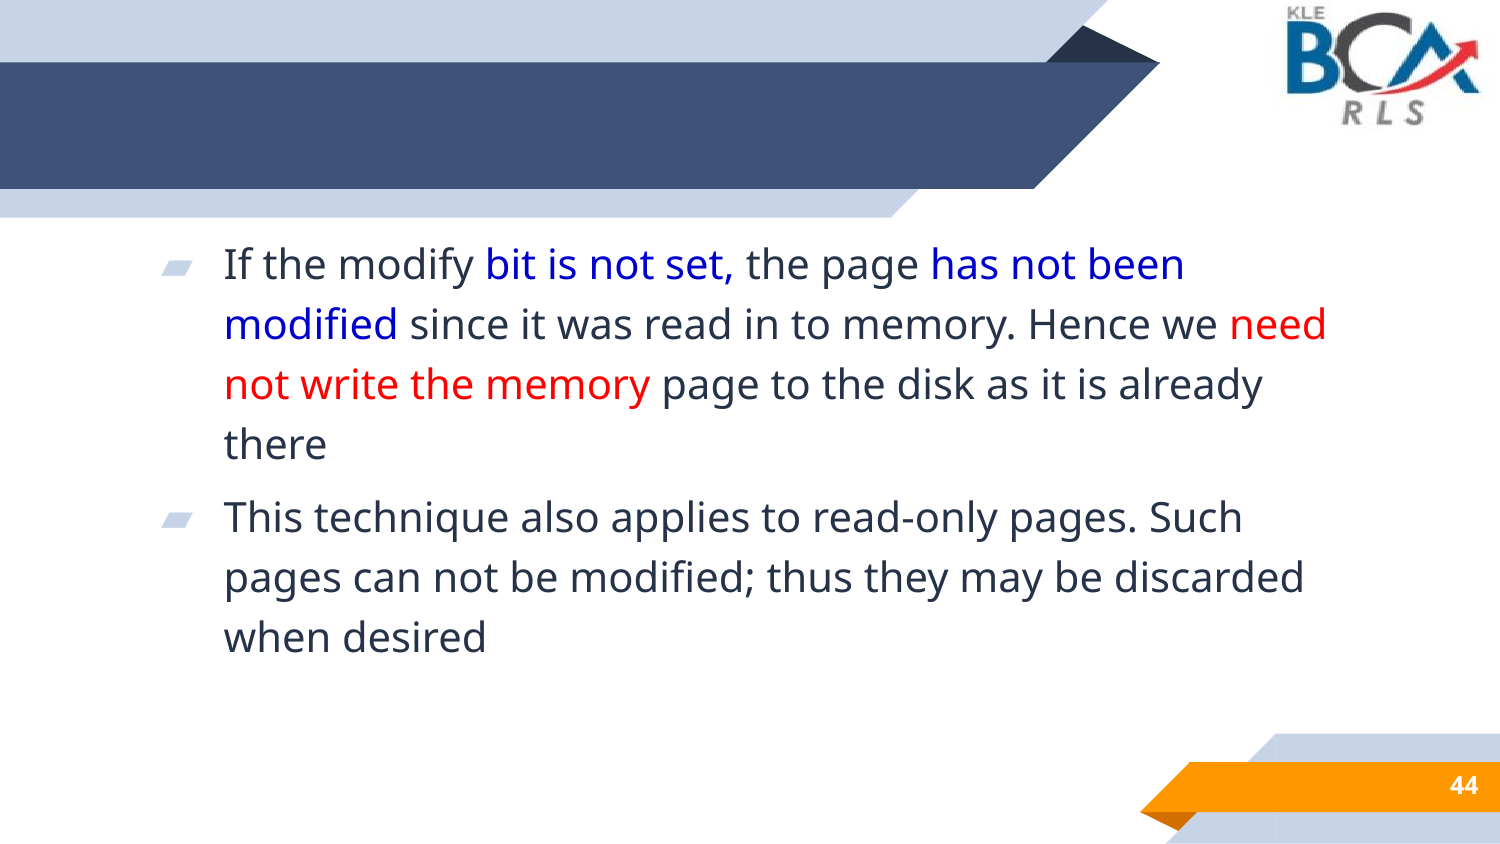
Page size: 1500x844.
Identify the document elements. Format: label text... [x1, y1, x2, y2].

picture [1270, 0, 1500, 135]
list If the modify bit is not set, the page has not been modified since it was read in to memory. Hence we need not write the memory page to the disk as it is already there This technique also applies to read-only pages. Such pages can not be modified; thus they may be discarded when desired [133, 217, 1363, 734]
slide_number 44 [1249, 760, 1494, 813]
